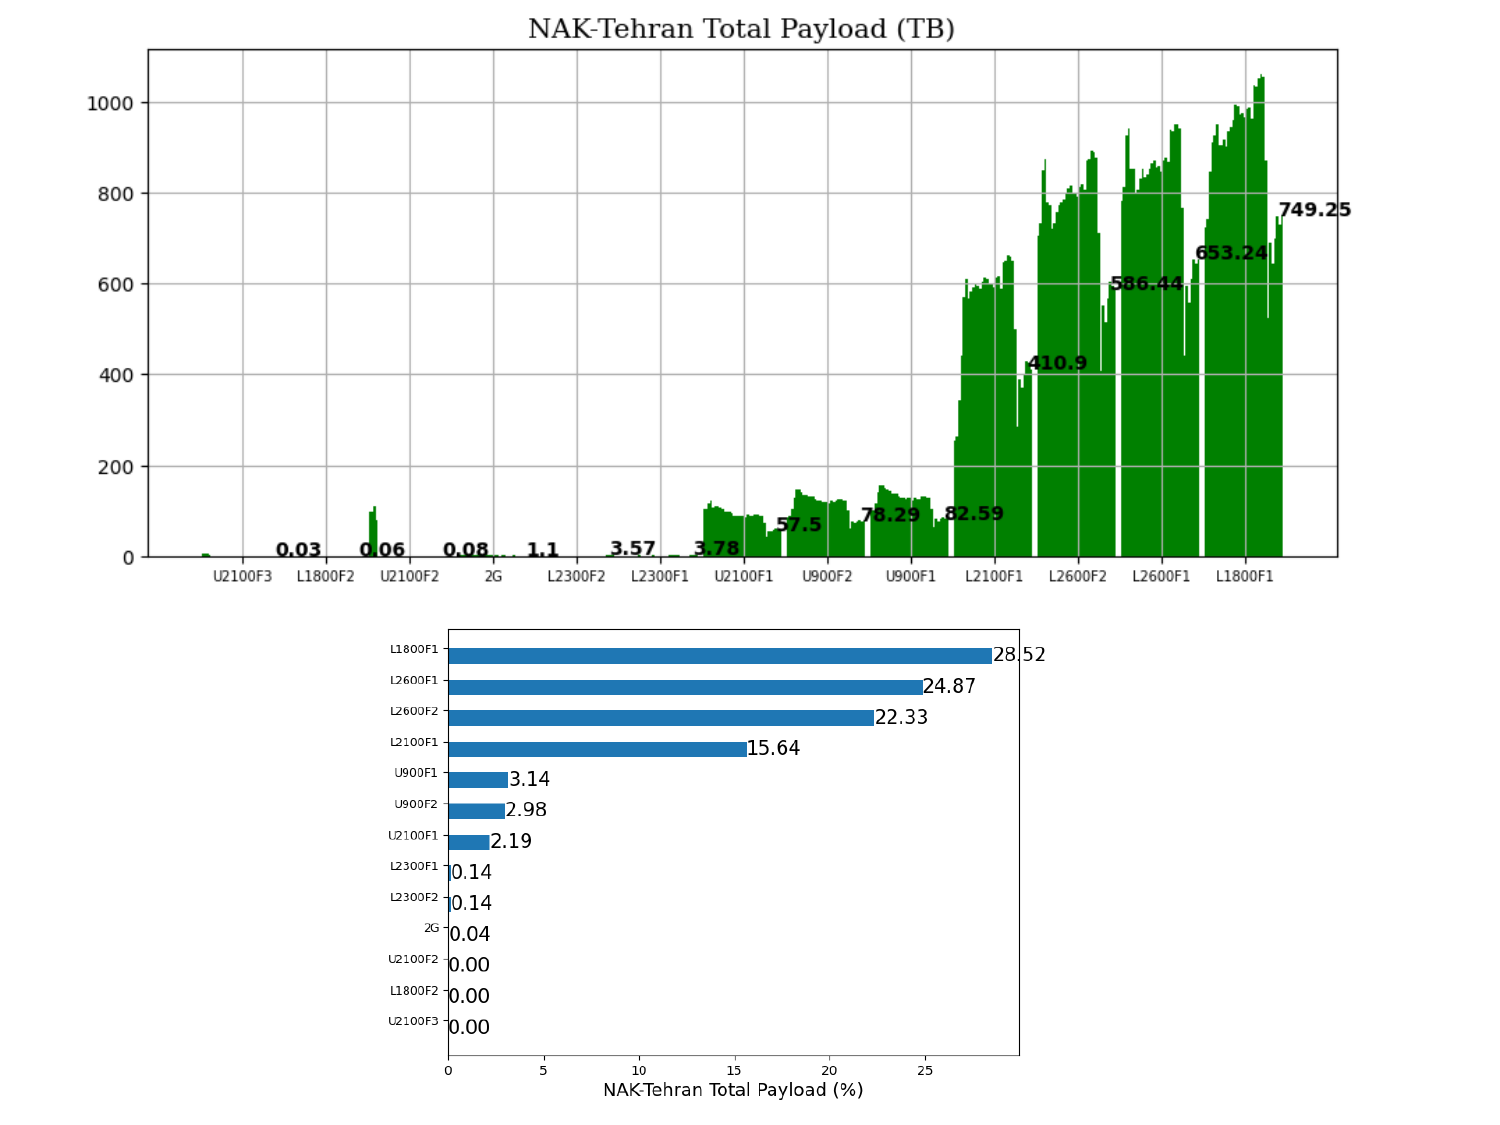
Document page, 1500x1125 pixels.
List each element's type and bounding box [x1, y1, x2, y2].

picture [67, 0, 1418, 1117]
